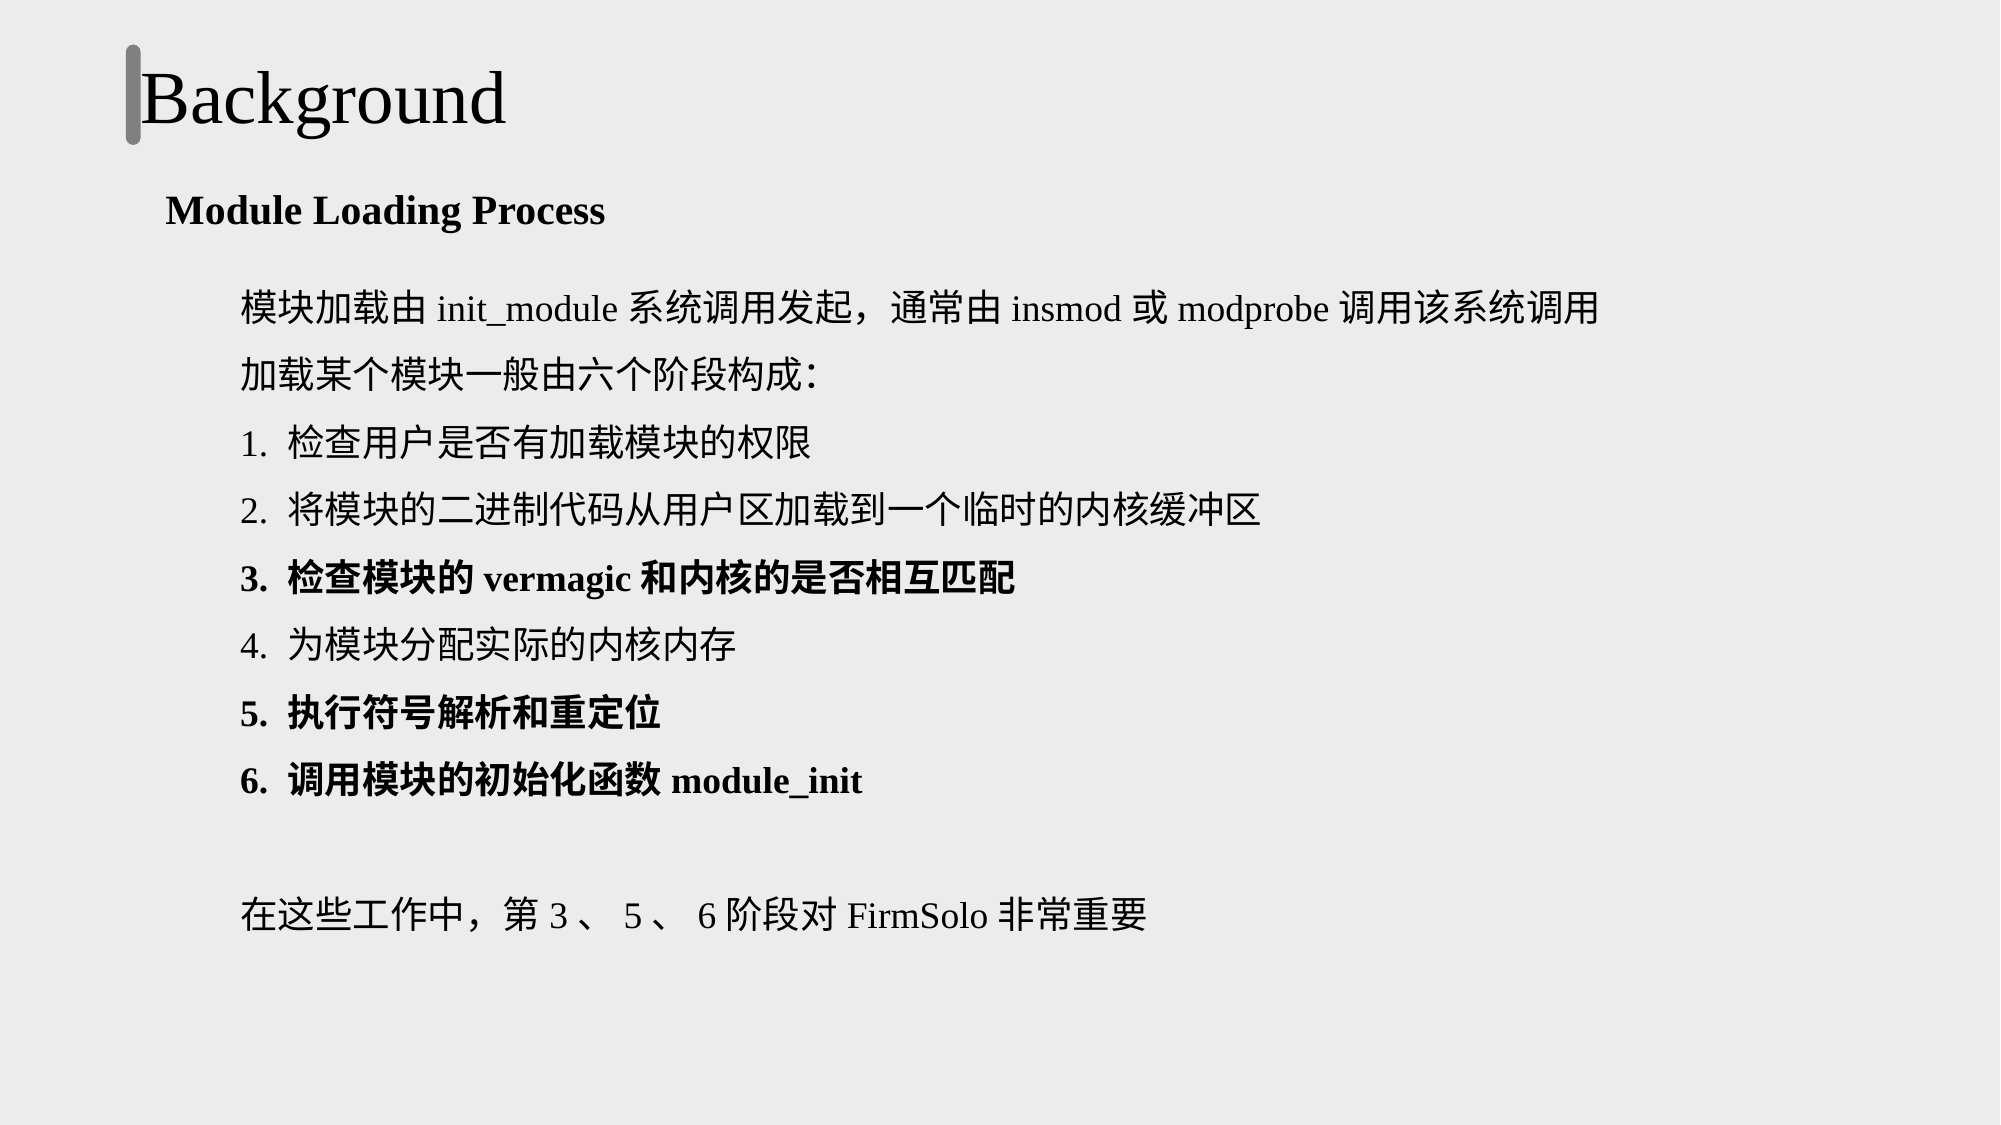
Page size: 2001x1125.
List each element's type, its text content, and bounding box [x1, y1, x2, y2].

text_box 模块加载由init_module系统调用发起，通常由insmod或modprobe调用该系统调用 加载某个模块一般由六个阶段构成： 1. 检查用户是否有加载模块的权限 2. 将模块的二进制代码从用户区加载到一个临时的内核缓冲区 3. 检查模块的vermagic和内核的是否相互匹配 4. 为模块分配实际的内核内存 5. 执行符号解析和重定位 6. 调用模块的初始化函数module_init 在这些工作中，第3、5、6阶段对FirmSolo非常重要 [150, 254, 1676, 944]
text_box Module Loading Process [150, 165, 1810, 241]
text_box Background [125, 40, 804, 146]
